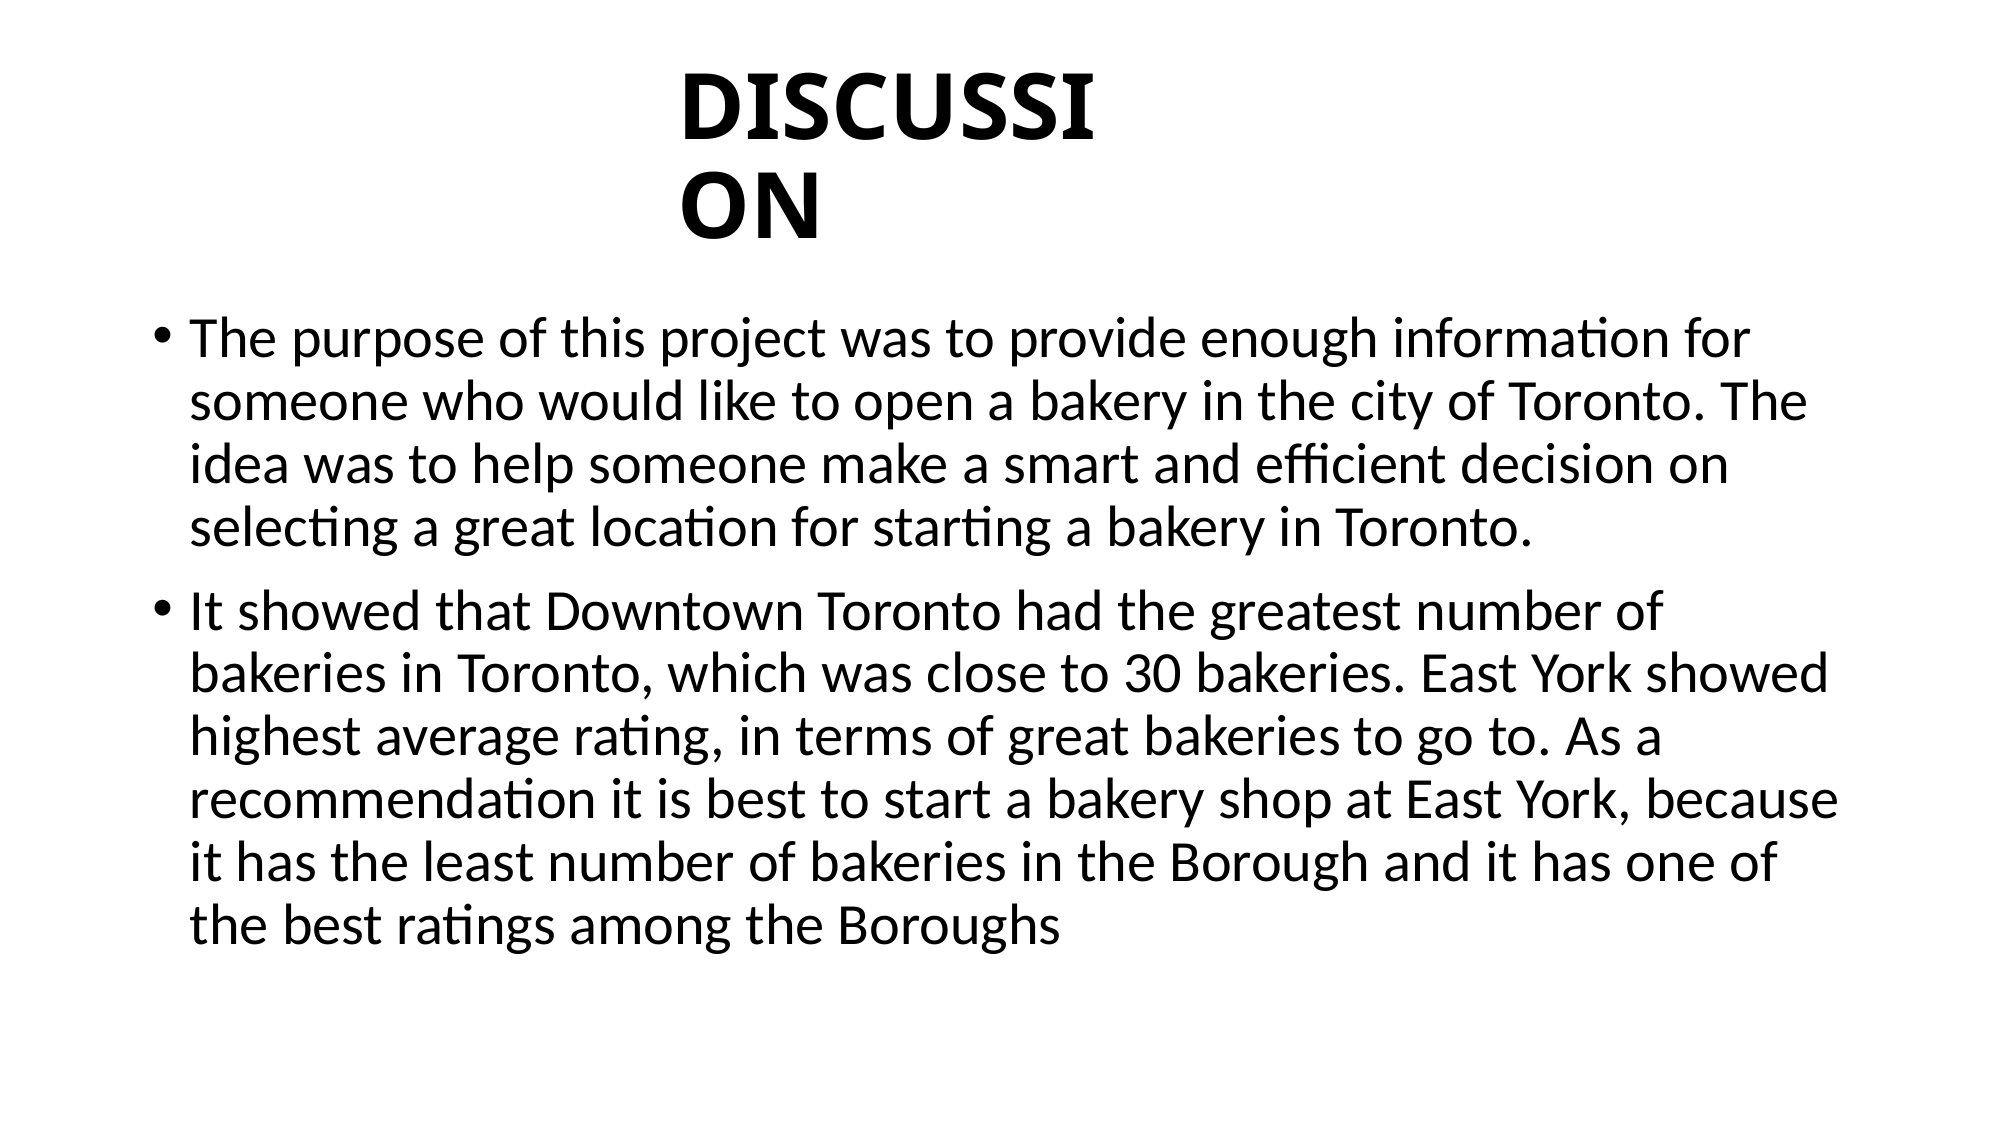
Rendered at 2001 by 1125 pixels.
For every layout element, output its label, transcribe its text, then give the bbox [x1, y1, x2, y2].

title DISCUSSION [662, 50, 1181, 268]
list The purpose of this project was to provide enough information for someone who would like to open a bakery in the city of Toronto. The idea was to help someone make a smart and efficient decision on selecting a great location for starting a bakery in Toronto. It showed that Downtown Toronto had the greatest number of bakeries in Toronto, which was close to 30 bakeries. East York showed highest average rating, in terms of great bakeries to go to. As a recommendation it is best to start a bakery shop at East York, because it has the least number of bakeries in the Borough and it has one of the best ratings among the Boroughs [137, 299, 1863, 1014]
